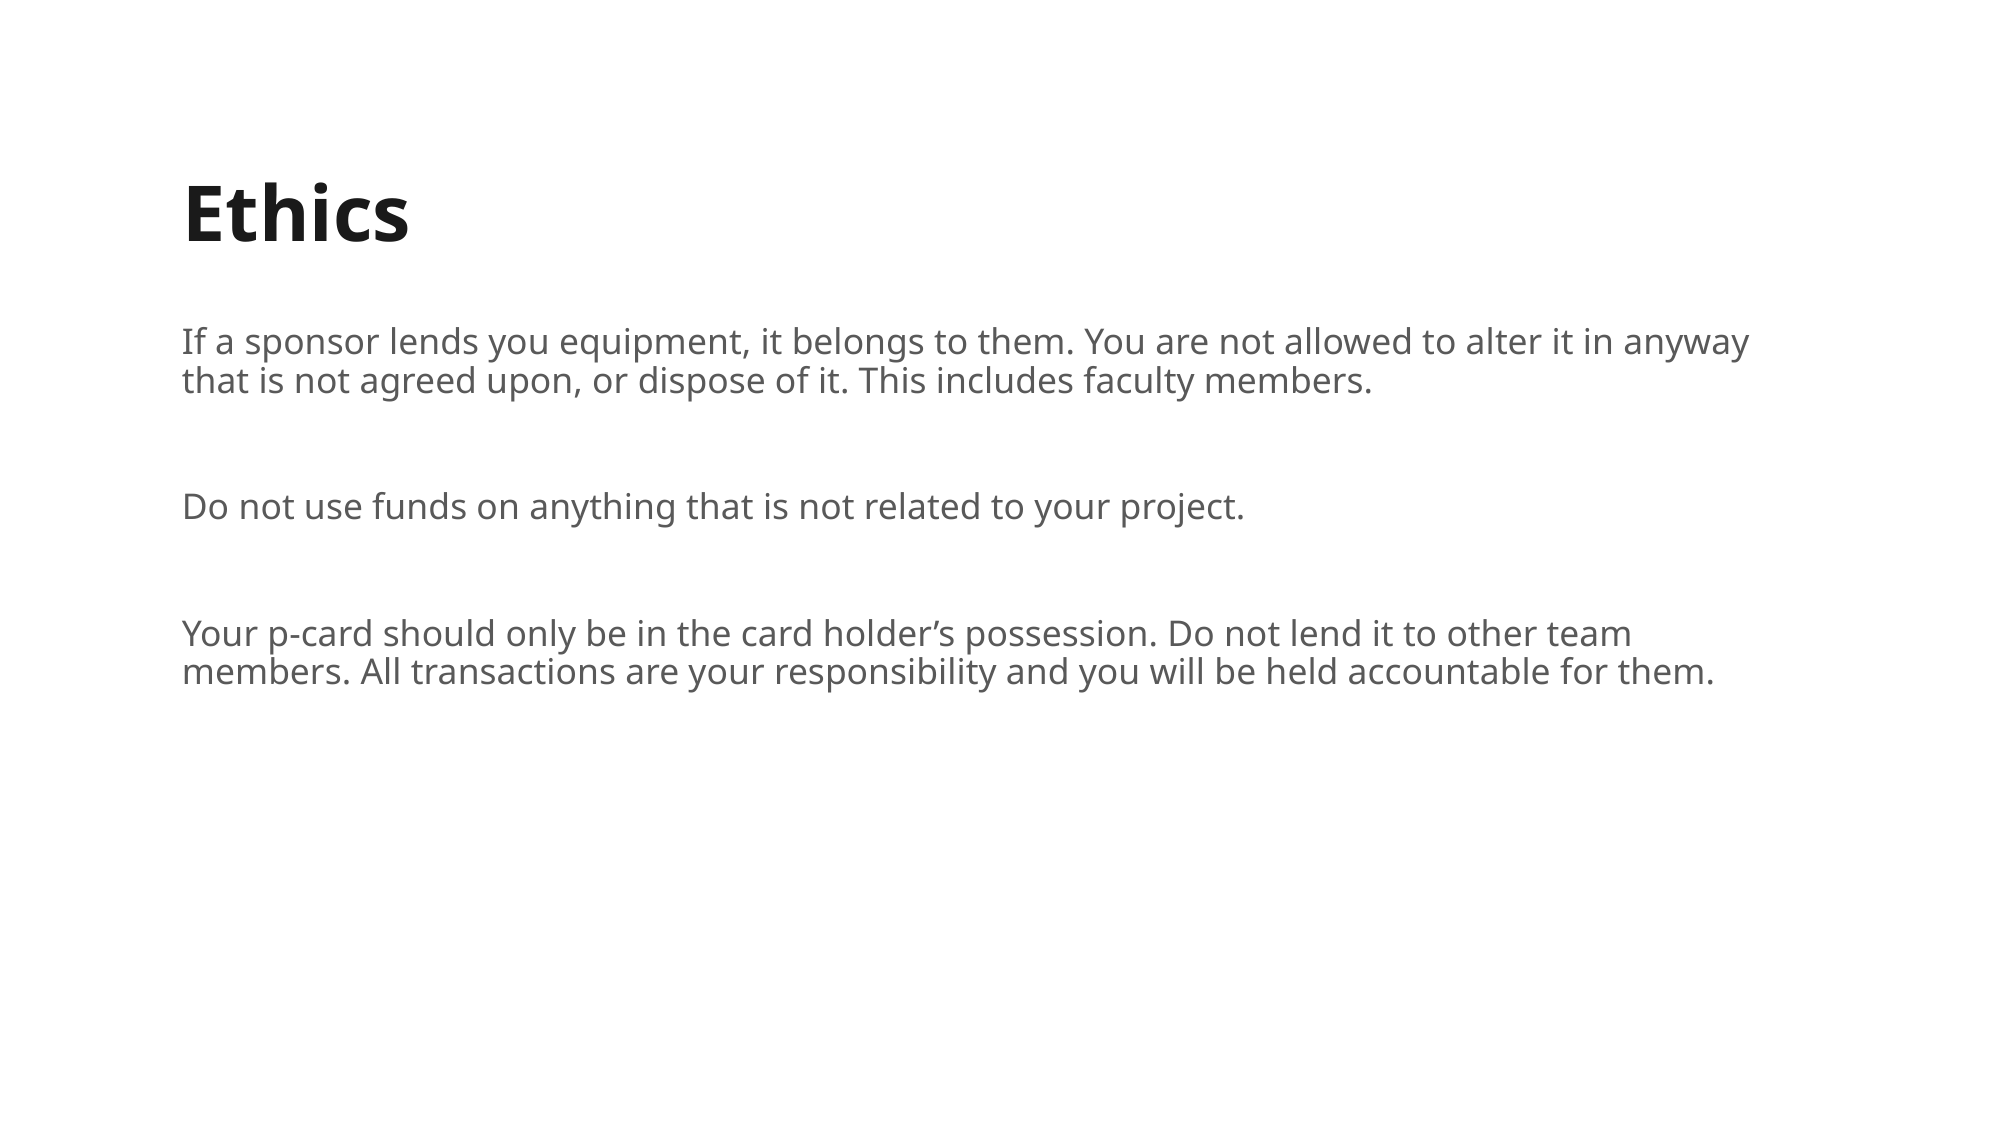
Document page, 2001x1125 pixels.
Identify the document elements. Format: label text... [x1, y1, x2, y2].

list If a sponsor lends you equipment, it belongs to them. You are not allowed to alter it in anyway that is not agreed upon, or dispose of it. This includes faculty members. Do not use funds on anything that is not related to your project. Your p-card should only be in the card holder’s possession. Do not lend it to other team members. All transactions are your responsibility and you will be held accountable for them. [174, 316, 1769, 977]
title Ethics [168, 96, 1763, 342]
